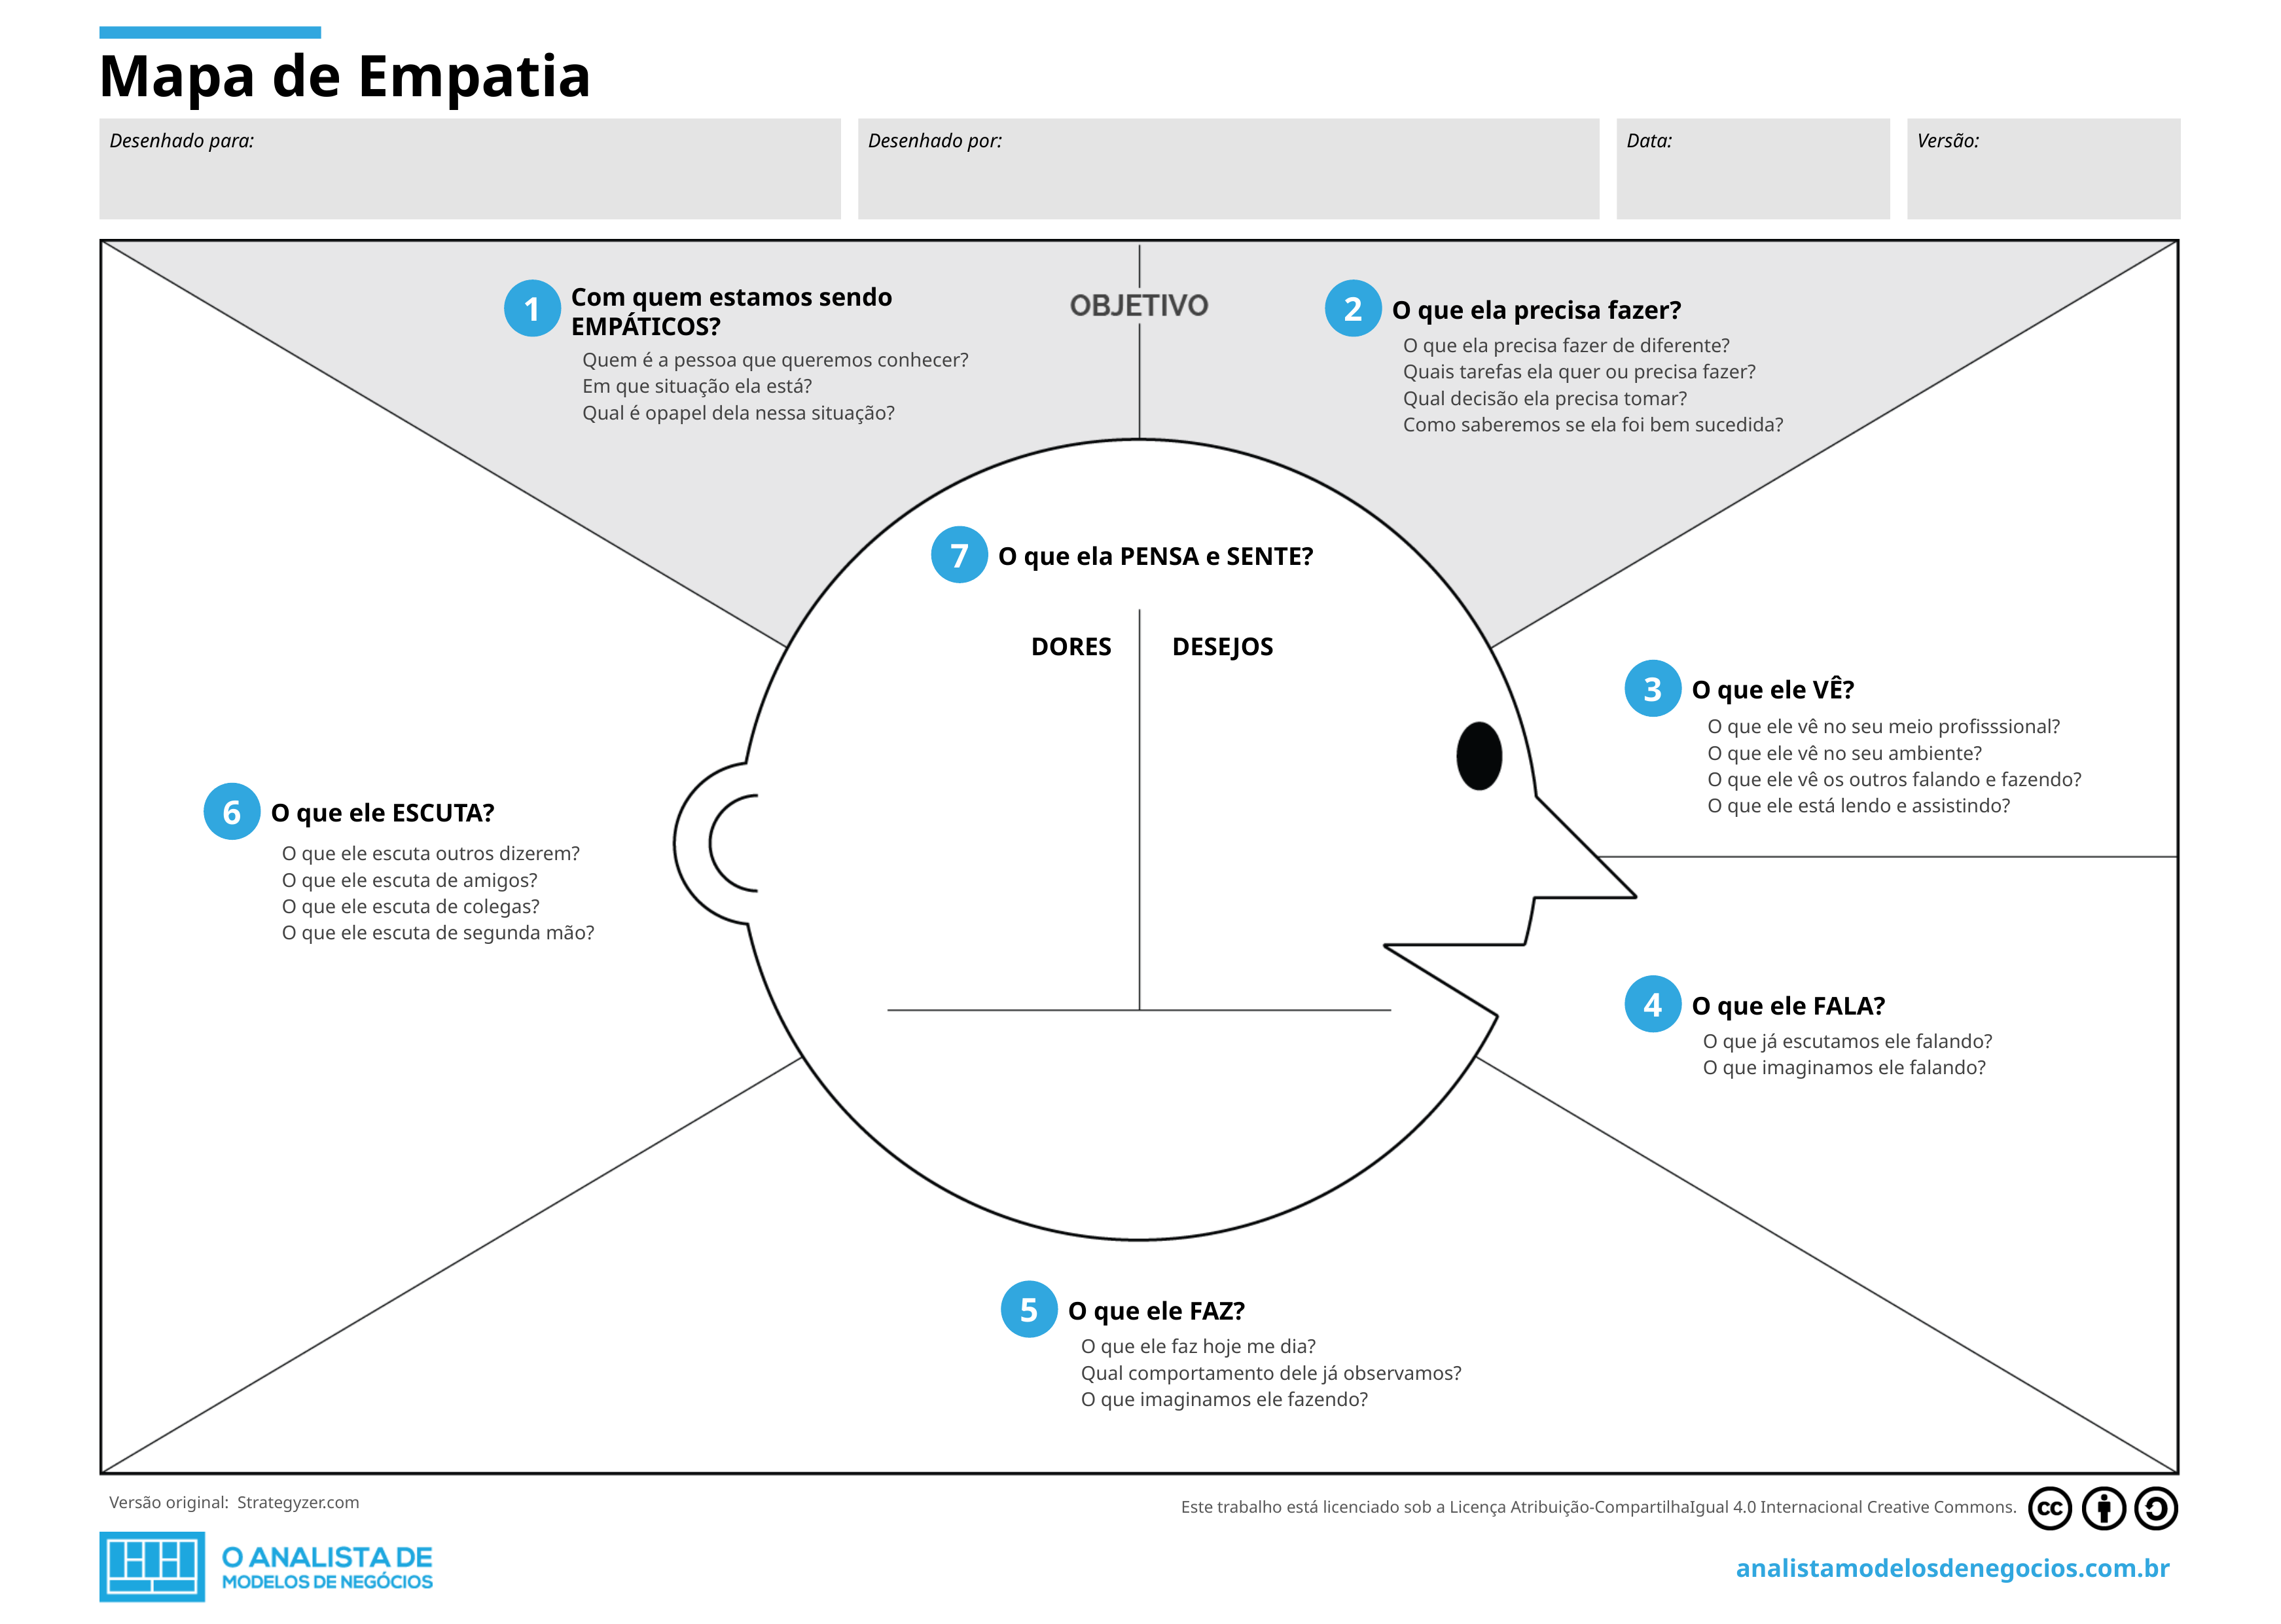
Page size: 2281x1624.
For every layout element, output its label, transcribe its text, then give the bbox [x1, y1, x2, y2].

text_box Data: [1617, 118, 1890, 220]
text_box Desenhado por: [858, 118, 1600, 220]
text_box Mapa de Empatia [88, 30, 2181, 117]
text_box analistamodelosdenegocios.com.br [1140, 1538, 2181, 1596]
picture [99, 1532, 433, 1603]
text_box Desenhado para: [99, 118, 841, 220]
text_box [99, 1486, 2179, 1531]
text_box [99, 26, 321, 30]
picture [99, 239, 2182, 1475]
text_box Versão: [1907, 118, 2181, 220]
